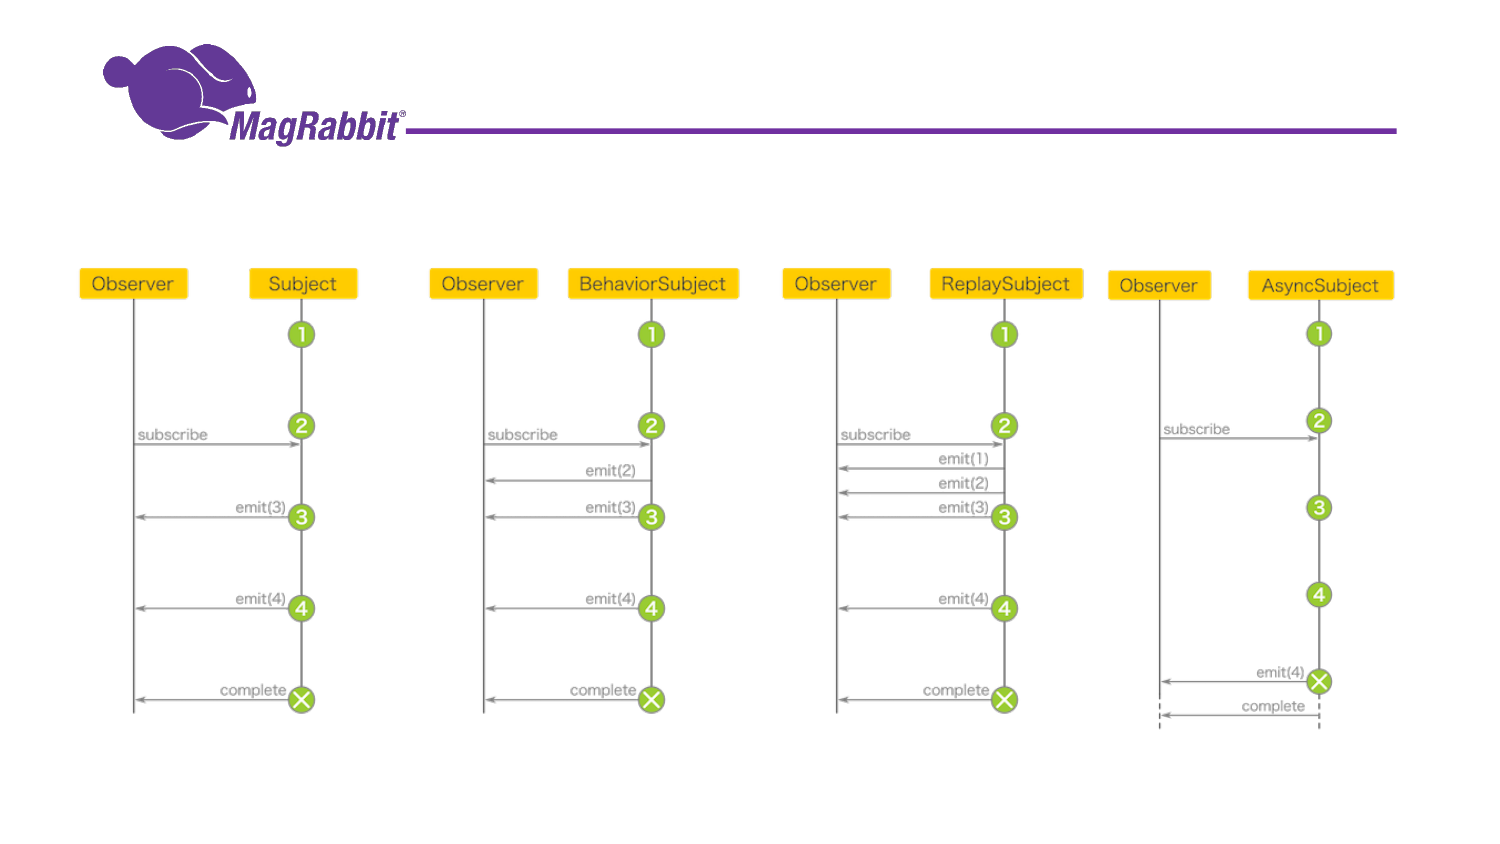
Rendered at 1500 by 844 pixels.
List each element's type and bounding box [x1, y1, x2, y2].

picture [71, 256, 397, 759]
picture [103, 44, 406, 150]
picture [774, 256, 1410, 759]
picture [420, 256, 747, 759]
